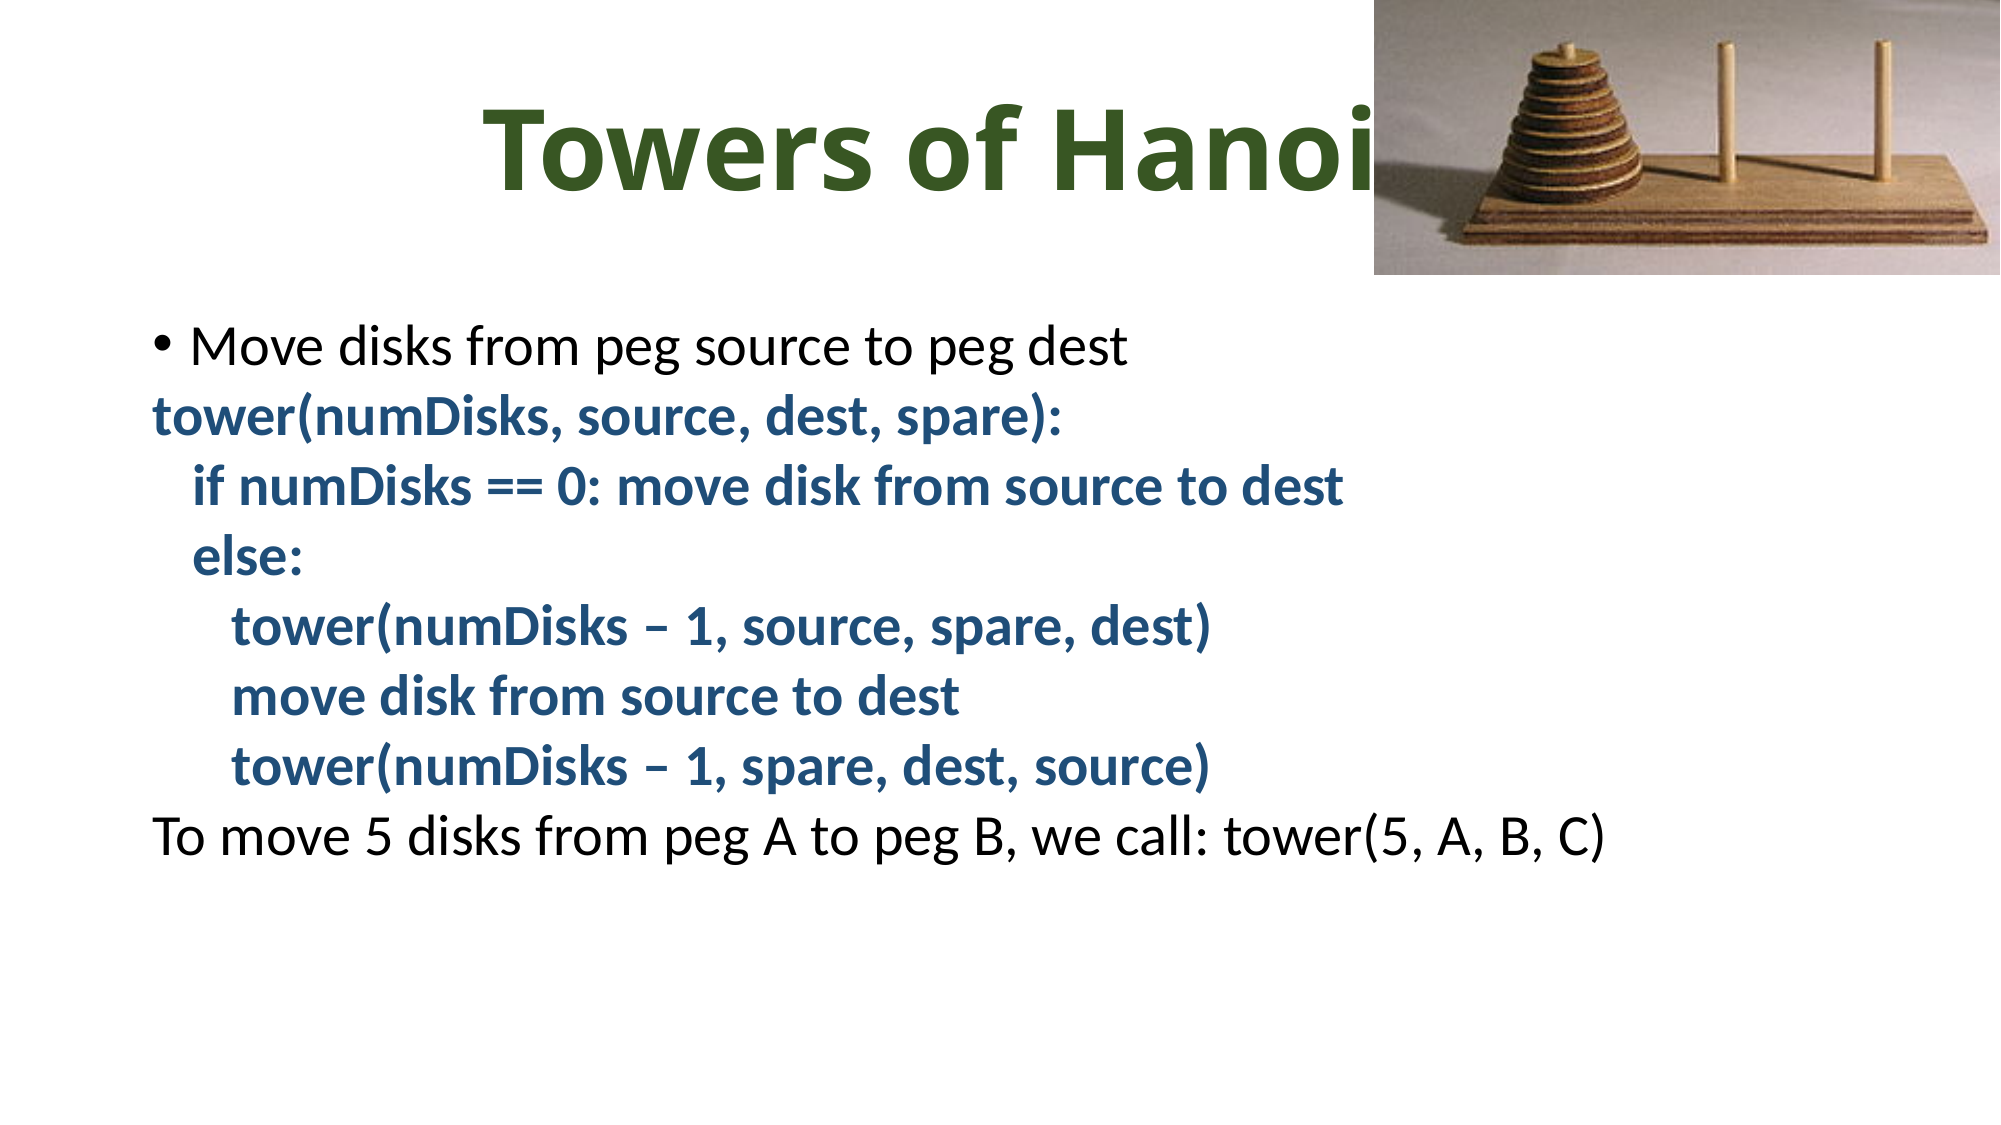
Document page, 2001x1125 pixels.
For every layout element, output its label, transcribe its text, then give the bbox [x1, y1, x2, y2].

picture [1374, 0, 2000, 275]
title Towers of Hanoi [67, 45, 1374, 264]
list Move disks from peg source to peg dest tower(numDisks, source, dest, spare): if numDisks == 0: move disk from source to dest else: tower(numDisks – 1, source, spare, dest) move disk from source to dest tower(numDisks – 1, spare, dest, source) To move 5 disks from peg A to peg B, we call: tower(5, A, B, C) [137, 299, 1863, 1014]
